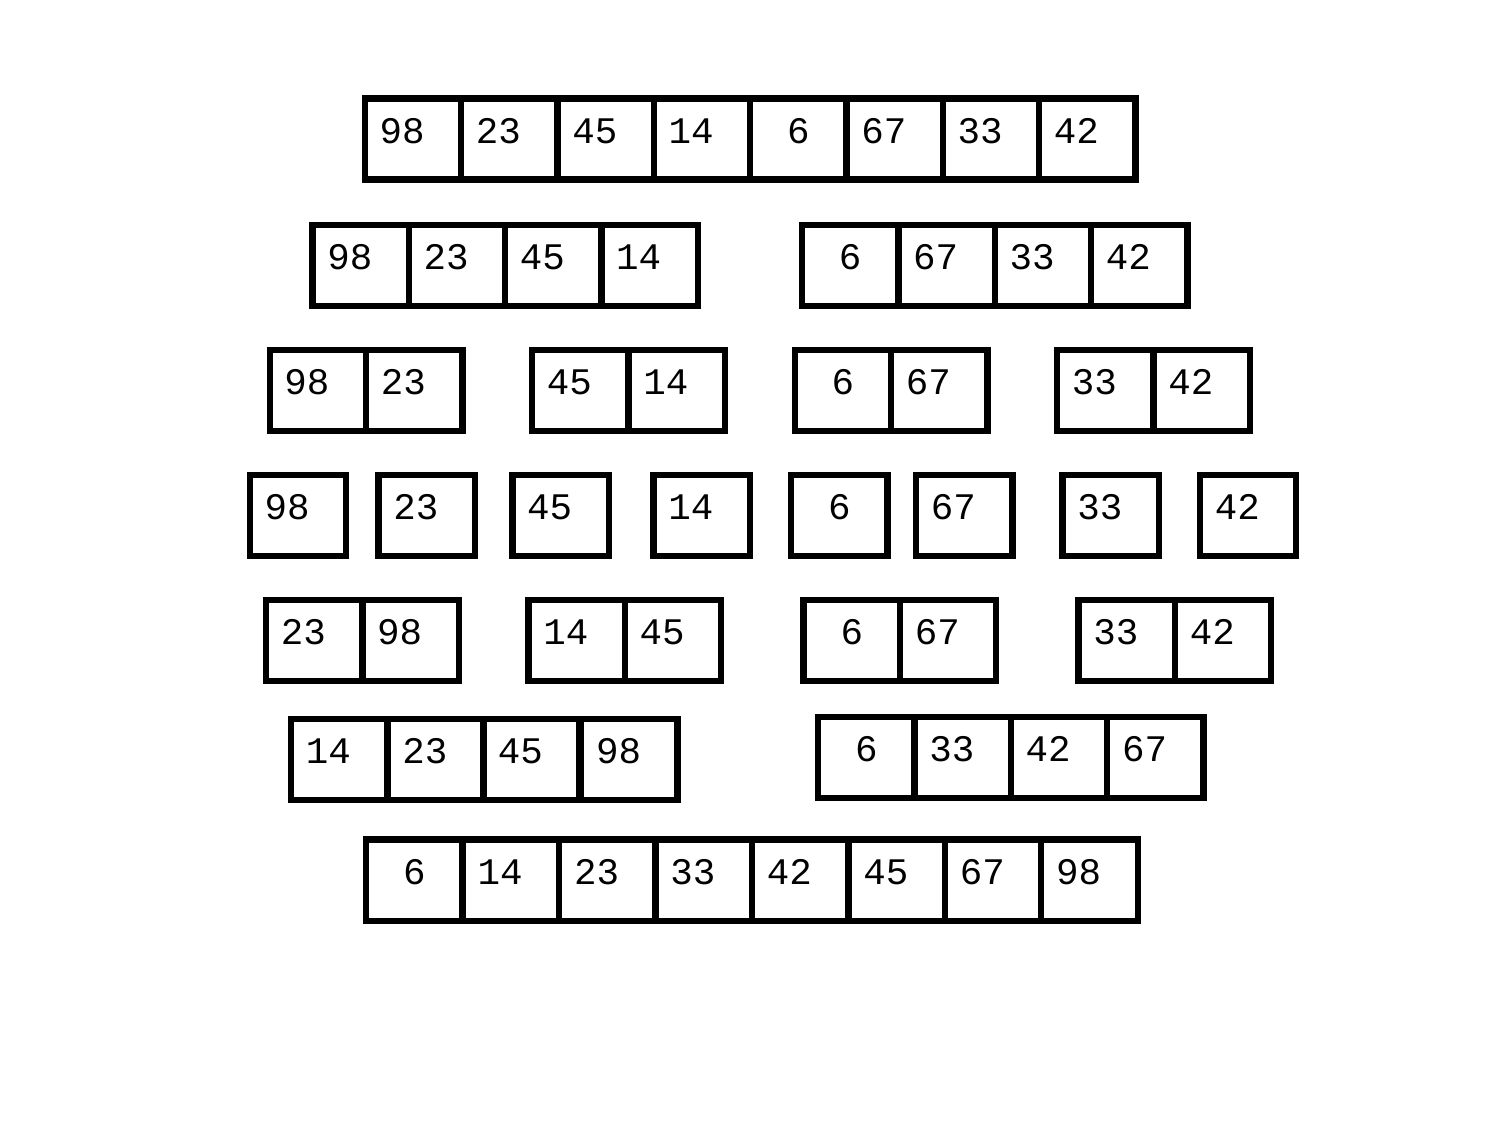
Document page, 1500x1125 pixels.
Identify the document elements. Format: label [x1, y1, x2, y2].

text_box [312, 224, 698, 307]
text_box [791, 474, 888, 557]
text_box [803, 599, 997, 682]
text_box [266, 599, 459, 682]
text_box [1057, 349, 1250, 432]
text_box [1199, 474, 1297, 557]
text_box [291, 718, 580, 800]
text_box [802, 224, 1188, 307]
text_box [249, 474, 347, 557]
text_box [581, 718, 678, 800]
text_box [269, 349, 463, 432]
text_box [532, 349, 725, 432]
text_box [378, 474, 475, 557]
text_box [512, 474, 609, 557]
text_box [653, 474, 750, 557]
text_box [818, 716, 1204, 798]
text_box [1078, 599, 1272, 682]
text_box [366, 839, 1138, 921]
text_box [794, 349, 988, 432]
text_box [528, 599, 722, 682]
text_box [364, 98, 1136, 180]
text_box [916, 474, 1013, 557]
text_box [1062, 474, 1159, 557]
